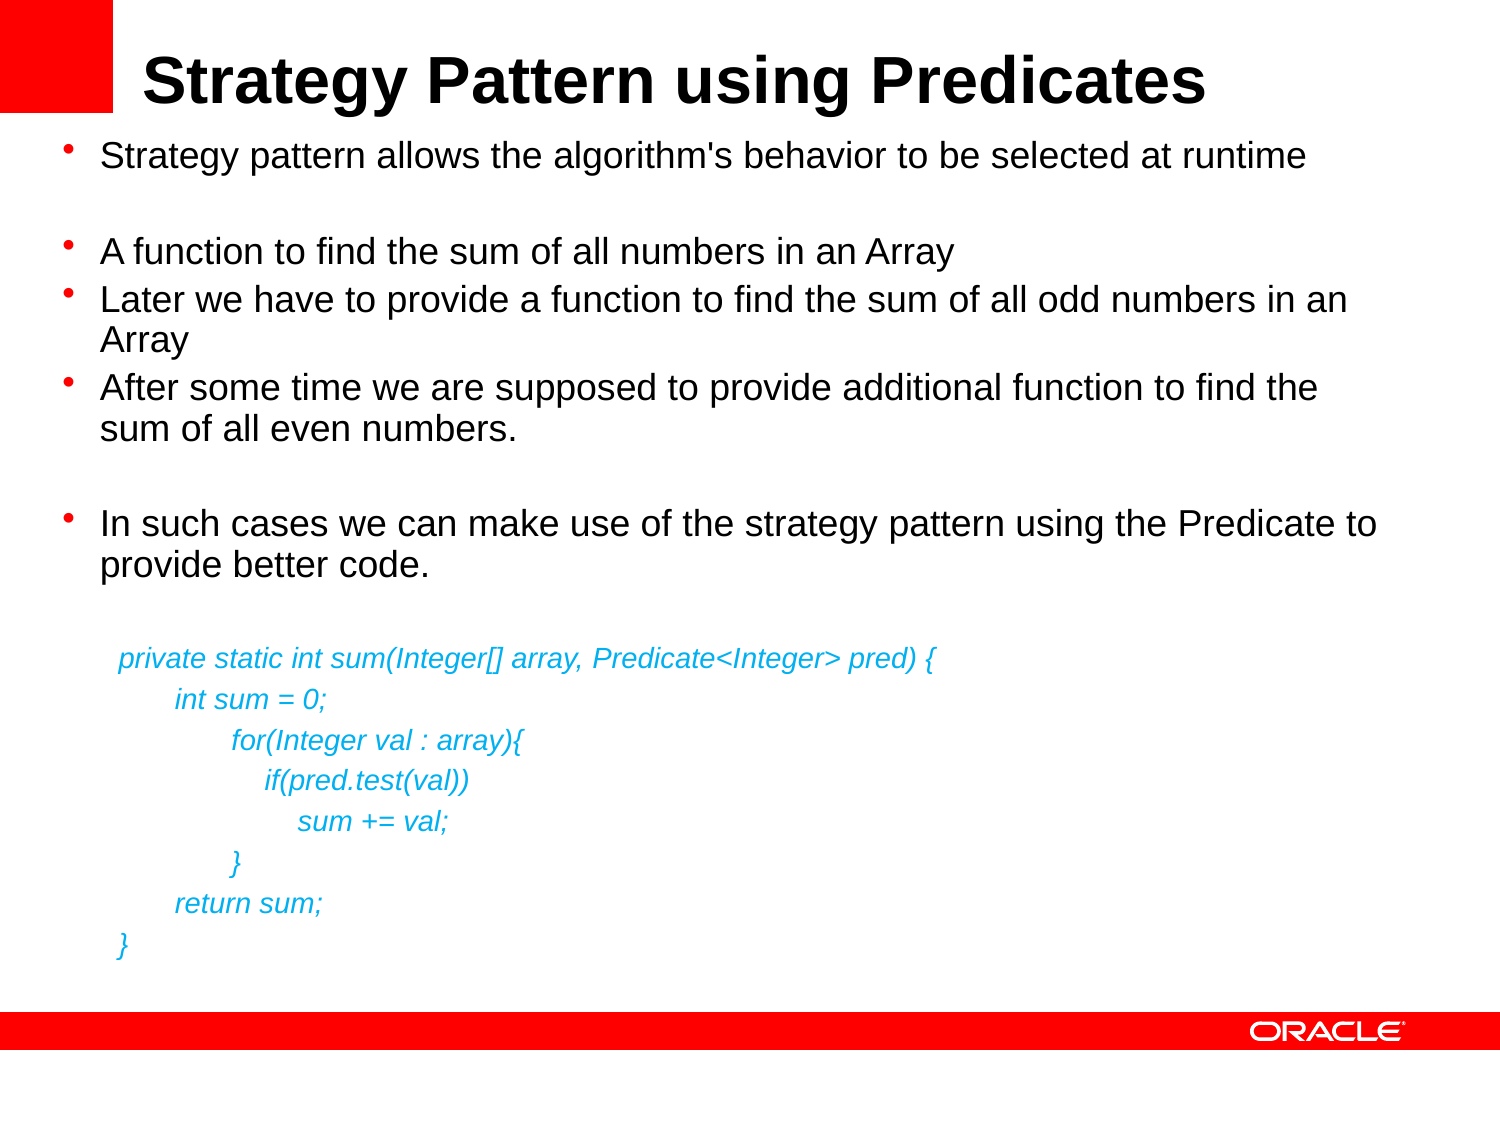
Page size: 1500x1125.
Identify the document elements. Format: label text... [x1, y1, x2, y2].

title Strategy Pattern using Predicates [141, 36, 1465, 166]
list Strategy pattern allows the algorithm's behavior to be selected at runtime A function to find the sum of all numbers in an Array Later we have to provide a function to find the sum of all odd numbers in an Array After some time we are supposed to provide additional function to find the sum of all even numbers. In such cases we can make use of the strategy pattern using the Predicate to provide better code. private static int sum(Integer[] array, Predicate<Integer> pred) { int sum = 0; for(Integer val : array){ if(pred.test(val)) sum += val; } return sum; } [62, 135, 1396, 990]
picture [0, 0, 113, 113]
picture [0, 1012, 1500, 1050]
